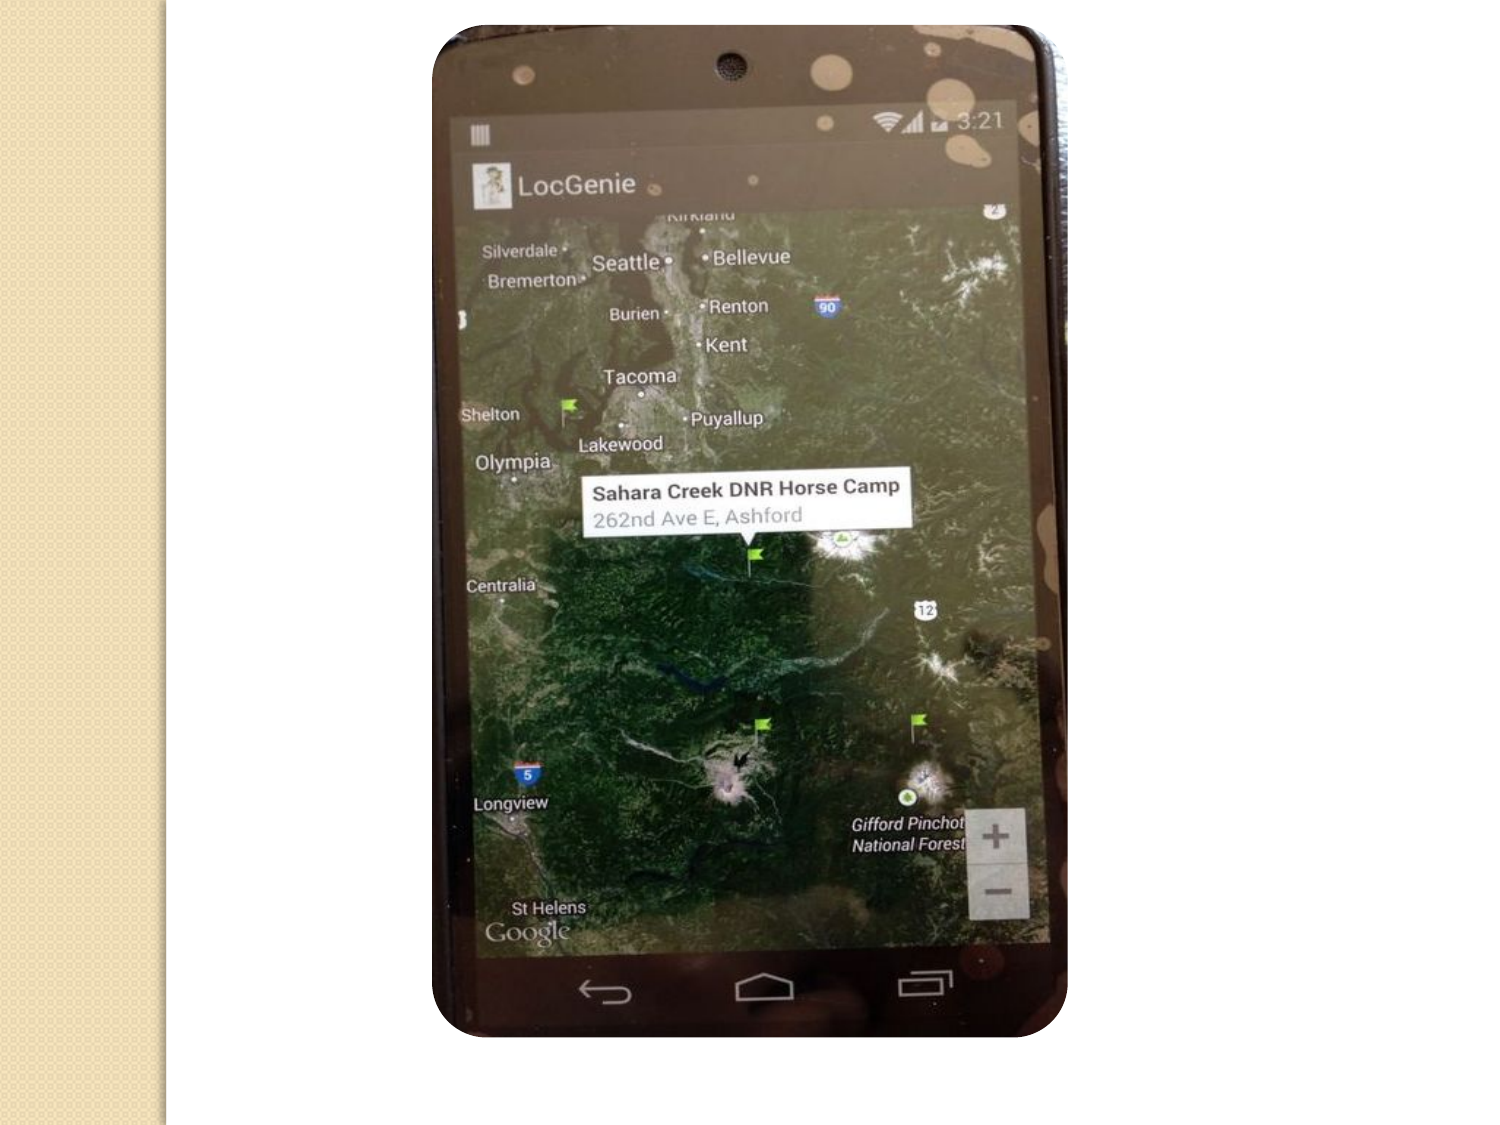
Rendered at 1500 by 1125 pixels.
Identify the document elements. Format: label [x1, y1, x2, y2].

picture [431, 24, 1068, 1038]
